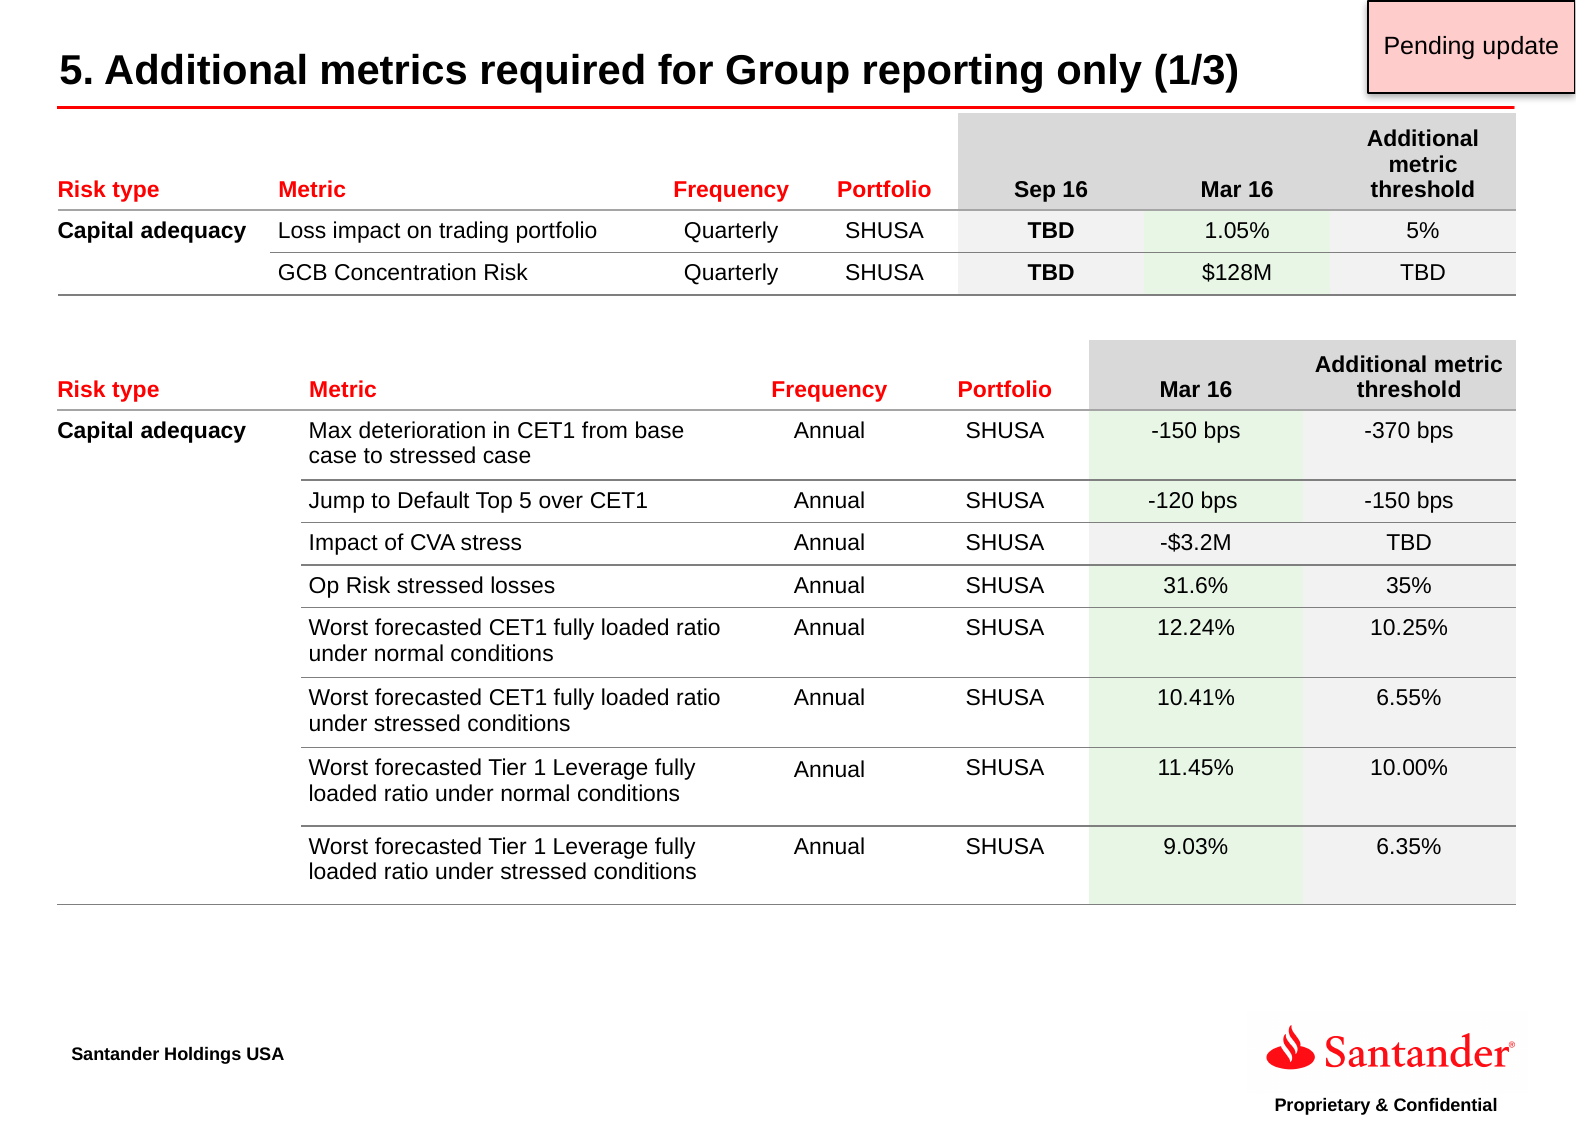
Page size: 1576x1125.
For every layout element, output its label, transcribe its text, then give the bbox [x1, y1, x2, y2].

table_cell Impact of CVA stress [301, 523, 738, 564]
table_cell -120 bps [1089, 481, 1303, 522]
table_header Risk type [58, 113, 270, 209]
table_cell TBD [1330, 253, 1516, 294]
table_cell 5% [1330, 211, 1516, 252]
table_cell 31.6% [1089, 566, 1303, 607]
text_box Pending update [1367, 0, 1576, 94]
table_header Metric [270, 113, 652, 209]
table_header Mar 16 [1144, 113, 1330, 209]
table_cell GCB Concentration Risk [270, 253, 652, 294]
table_cell Worst forecasted CET1 fully loaded ratio under stressed conditions [301, 678, 738, 747]
table_header Risk type [57, 340, 301, 409]
table_cell 1.05% [1144, 211, 1330, 252]
table_cell Annual [738, 748, 921, 825]
table_cell 12.24% [1089, 608, 1303, 677]
table_cell 6.35% [1303, 827, 1516, 904]
table_cell 9.03% [1089, 827, 1303, 904]
table_cell Quarterly [652, 253, 811, 294]
table_cell SHUSA [921, 523, 1089, 564]
table_cell Max deterioration in CET1 from base case to stressed case [301, 411, 738, 479]
picture [1247, 1011, 1528, 1094]
table_header Sep 16 [958, 113, 1144, 209]
table_cell -$3.2M [1089, 523, 1303, 564]
table_header Frequency [738, 340, 921, 409]
table_cell Annual [738, 481, 921, 522]
table_cell SHUSA [811, 211, 958, 252]
table_cell Loss impact on trading portfolio [270, 211, 652, 252]
table_cell 10.00% [1303, 748, 1516, 825]
table_cell SHUSA [921, 608, 1089, 677]
table_cell TBD [958, 211, 1144, 252]
table_header Portfolio [921, 340, 1089, 409]
table_cell SHUSA [921, 411, 1089, 479]
table_header Metric [301, 340, 738, 409]
table_header Frequency [652, 113, 811, 209]
table_cell 35% [1303, 566, 1516, 607]
table_cell Quarterly [652, 211, 811, 252]
table_cell 10.25% [1303, 608, 1516, 677]
table_header Additional metric threshold [1330, 113, 1516, 209]
table_cell Capital adequacy [58, 211, 270, 294]
table_cell TBD [1303, 523, 1516, 564]
table_cell Annual [738, 608, 921, 677]
table_cell Annual [738, 566, 921, 607]
table_header Mar 16 [1089, 340, 1303, 409]
table_cell SHUSA [921, 566, 1089, 607]
table_cell SHUSA [921, 827, 1089, 904]
table_cell 11.45% [1089, 748, 1303, 825]
table_cell SHUSA [921, 678, 1089, 747]
table_cell SHUSA [811, 253, 958, 294]
table_cell SHUSA [921, 481, 1089, 522]
table_cell Jump to Default Top 5 over CET1 [301, 481, 738, 522]
table_cell -370 bps [1303, 411, 1516, 479]
table_cell Op Risk stressed losses [301, 566, 738, 607]
text_box 5. Additional metrics required for Group reporting only (1/3) [44, 43, 1366, 101]
table_cell Capital adequacy [57, 411, 301, 904]
table_cell Annual [738, 411, 921, 479]
table_cell Worst forecasted CET1 fully loaded ratio under normal conditions [301, 608, 738, 677]
table_cell 10.41% [1089, 678, 1303, 747]
table_cell Worst forecasted Tier 1 Leverage fully loaded ratio under normal conditions [301, 748, 738, 825]
table_cell Worst forecasted Tier 1 Leverage fully loaded ratio under stressed conditions [301, 827, 738, 904]
table_cell Annual [738, 523, 921, 564]
table_cell Annual [738, 678, 921, 747]
table_cell -150 bps [1089, 411, 1303, 479]
table_cell SHUSA [921, 748, 1089, 825]
table_cell 6.55% [1303, 678, 1516, 747]
table_cell TBD [958, 253, 1144, 294]
table_cell $128M [1144, 253, 1330, 294]
table_cell -150 bps [1303, 481, 1516, 522]
table_header Portfolio [811, 113, 958, 209]
table_cell Annual [738, 827, 921, 904]
table_header Additional metric threshold [1303, 340, 1516, 409]
